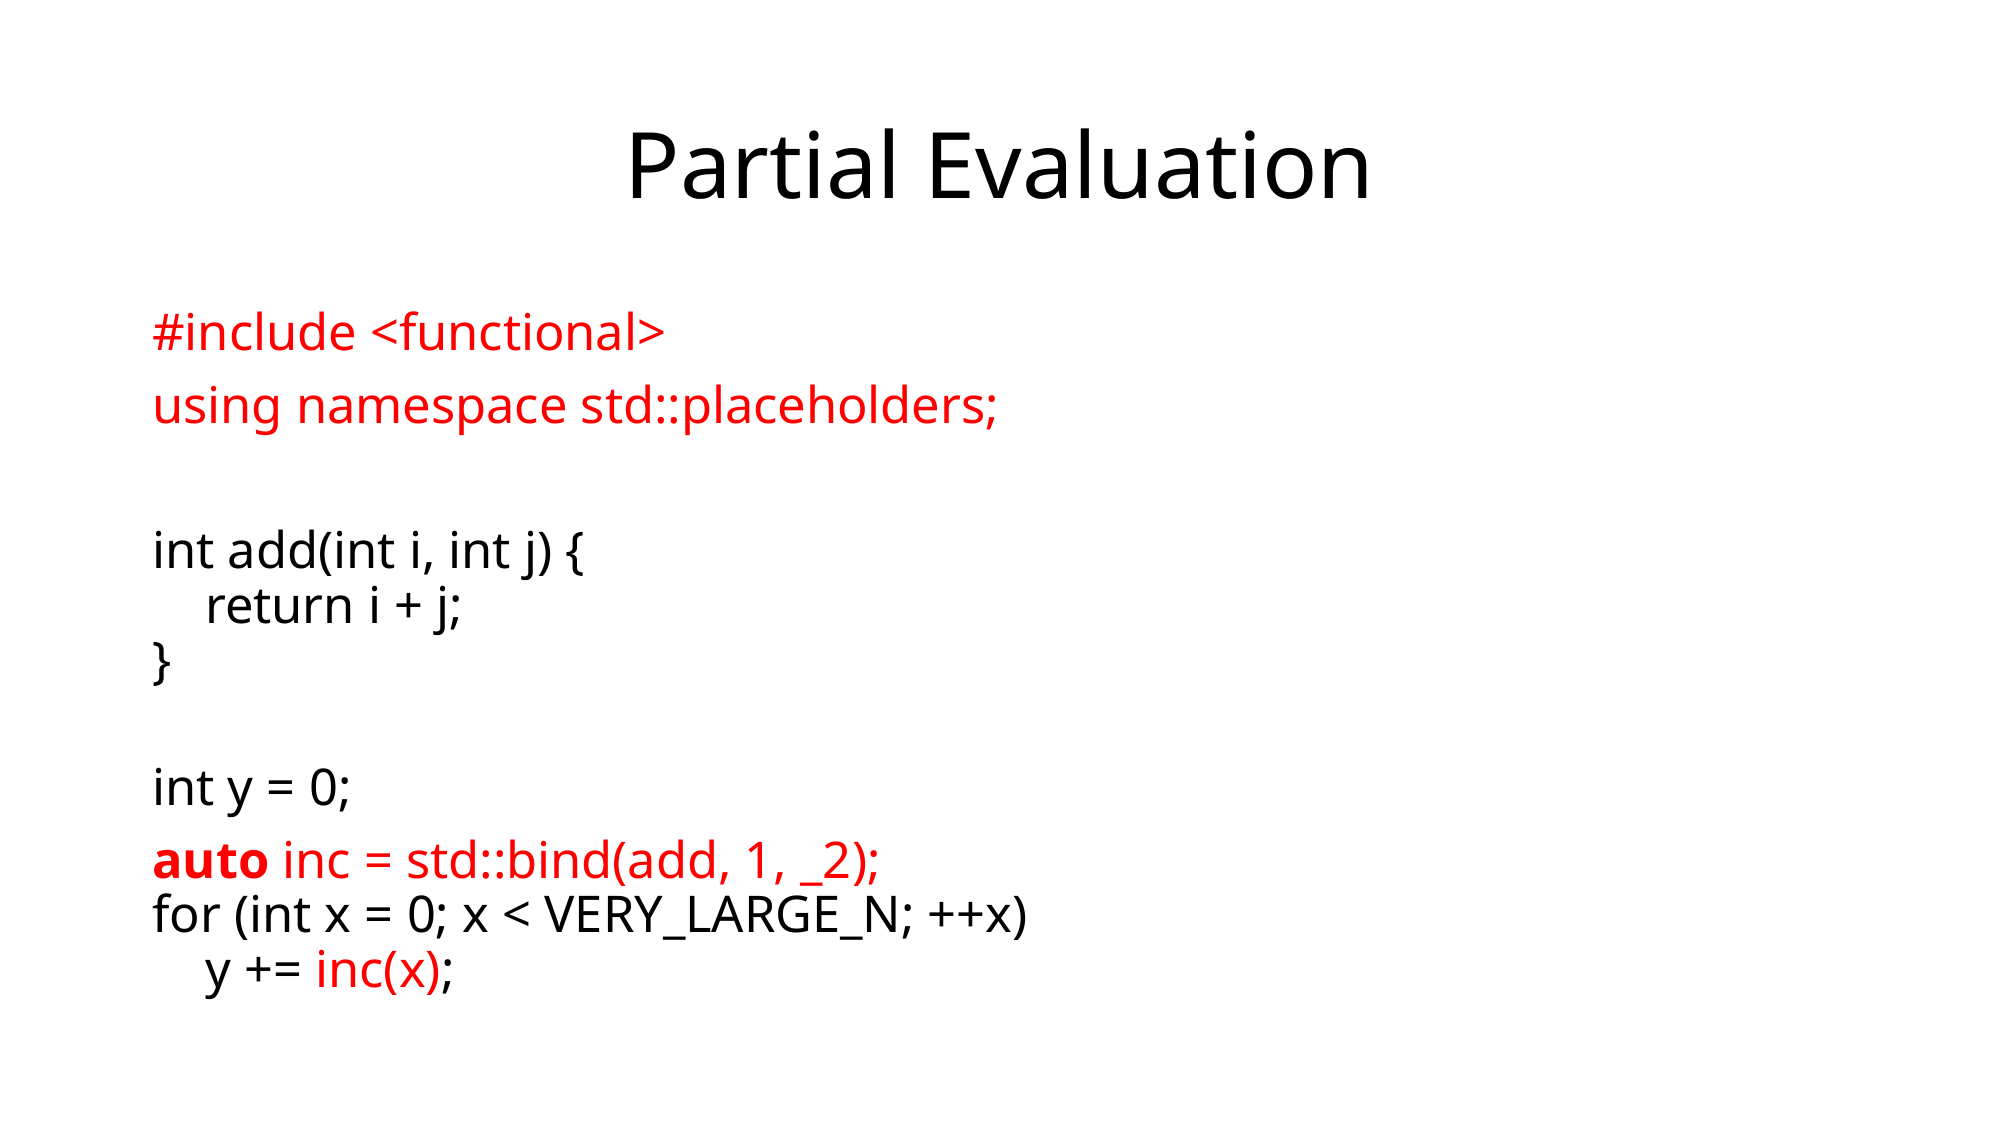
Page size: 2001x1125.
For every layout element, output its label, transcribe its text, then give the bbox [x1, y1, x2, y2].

list #include <functional> using namespace std::placeholders; int add(int i, int j) { return i + j; } int y = 0; auto inc = std::bind(add, 1, _2); for (int x = 0; x < VERY_LARGE_N; ++x) y += inc(x); [137, 299, 1863, 1014]
title Partial Evaluation [137, 59, 1863, 278]
